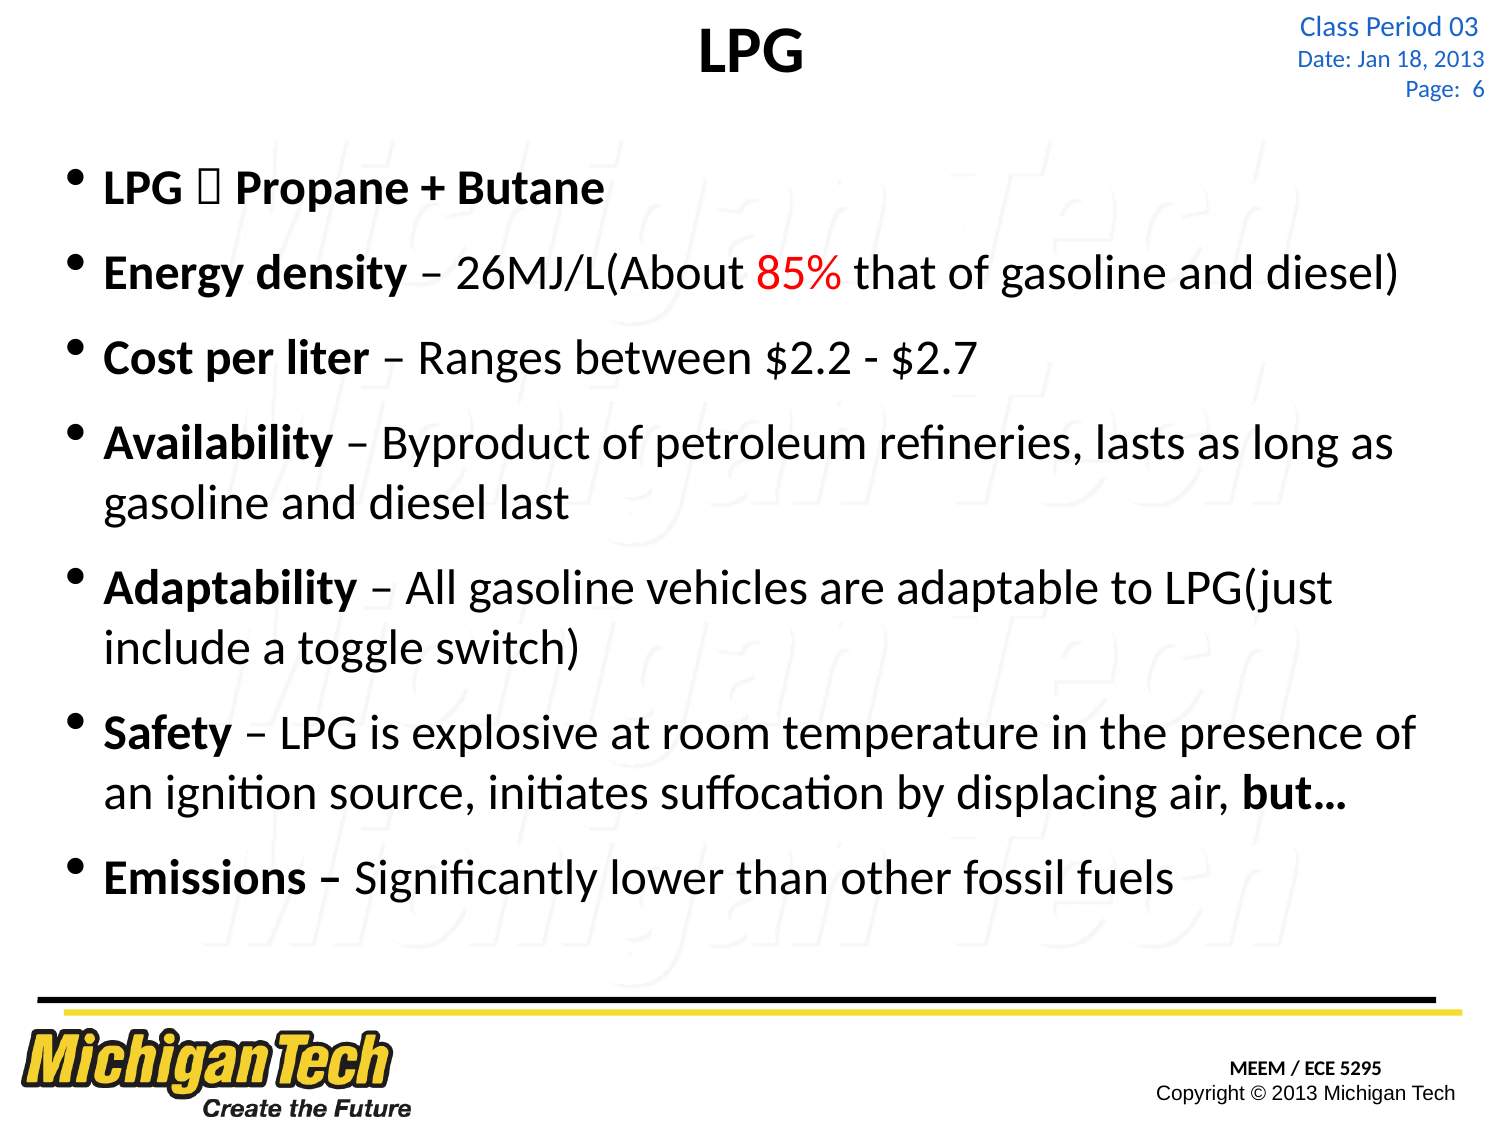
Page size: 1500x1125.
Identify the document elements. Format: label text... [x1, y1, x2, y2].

title LPG [90, 0, 1413, 113]
list LPG  Propane + Butane Energy density – 26MJ/L(About 85% that of gasoline and diesel) Cost per liter – Ranges between $2.2 - $2.7 Availability – Byproduct of petroleum refineries, lasts as long as gasoline and diesel last Adaptability – All gasoline vehicles are adaptable to LPG(just include a toggle switch) Safety – LPG is explosive at room temperature in the presence of an ignition source, initiates suffocation by displacing air, but… Emissions – Significantly lower than other fossil fuels [50, 146, 1469, 1025]
picture [21, 1028, 411, 1117]
